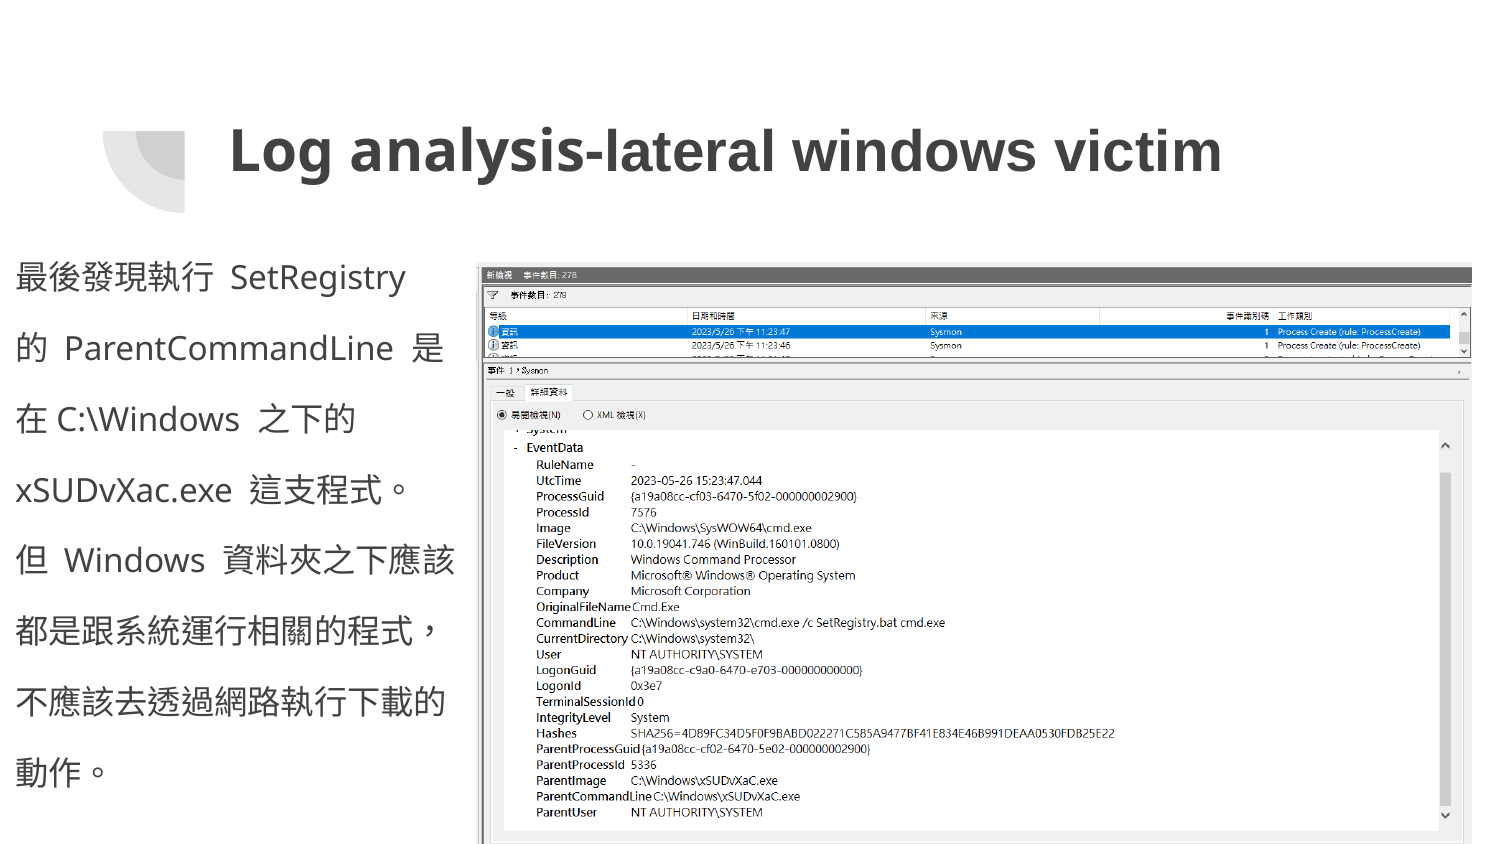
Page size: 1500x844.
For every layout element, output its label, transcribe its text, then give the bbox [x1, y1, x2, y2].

picture [476, 261, 1472, 844]
title Log analysis-lateral windows victim [213, 98, 1368, 260]
list 最後發現執行 SetRegistry 的 ParentCommandLine 是 在C:\Windows 之下的 xSUDvXac.exe 這支程式。 但 Windows 資料夾之下應該 都是跟系統運行相關的程式， 不應該去透過網路執行下載的 動作。 [0, 235, 1154, 844]
